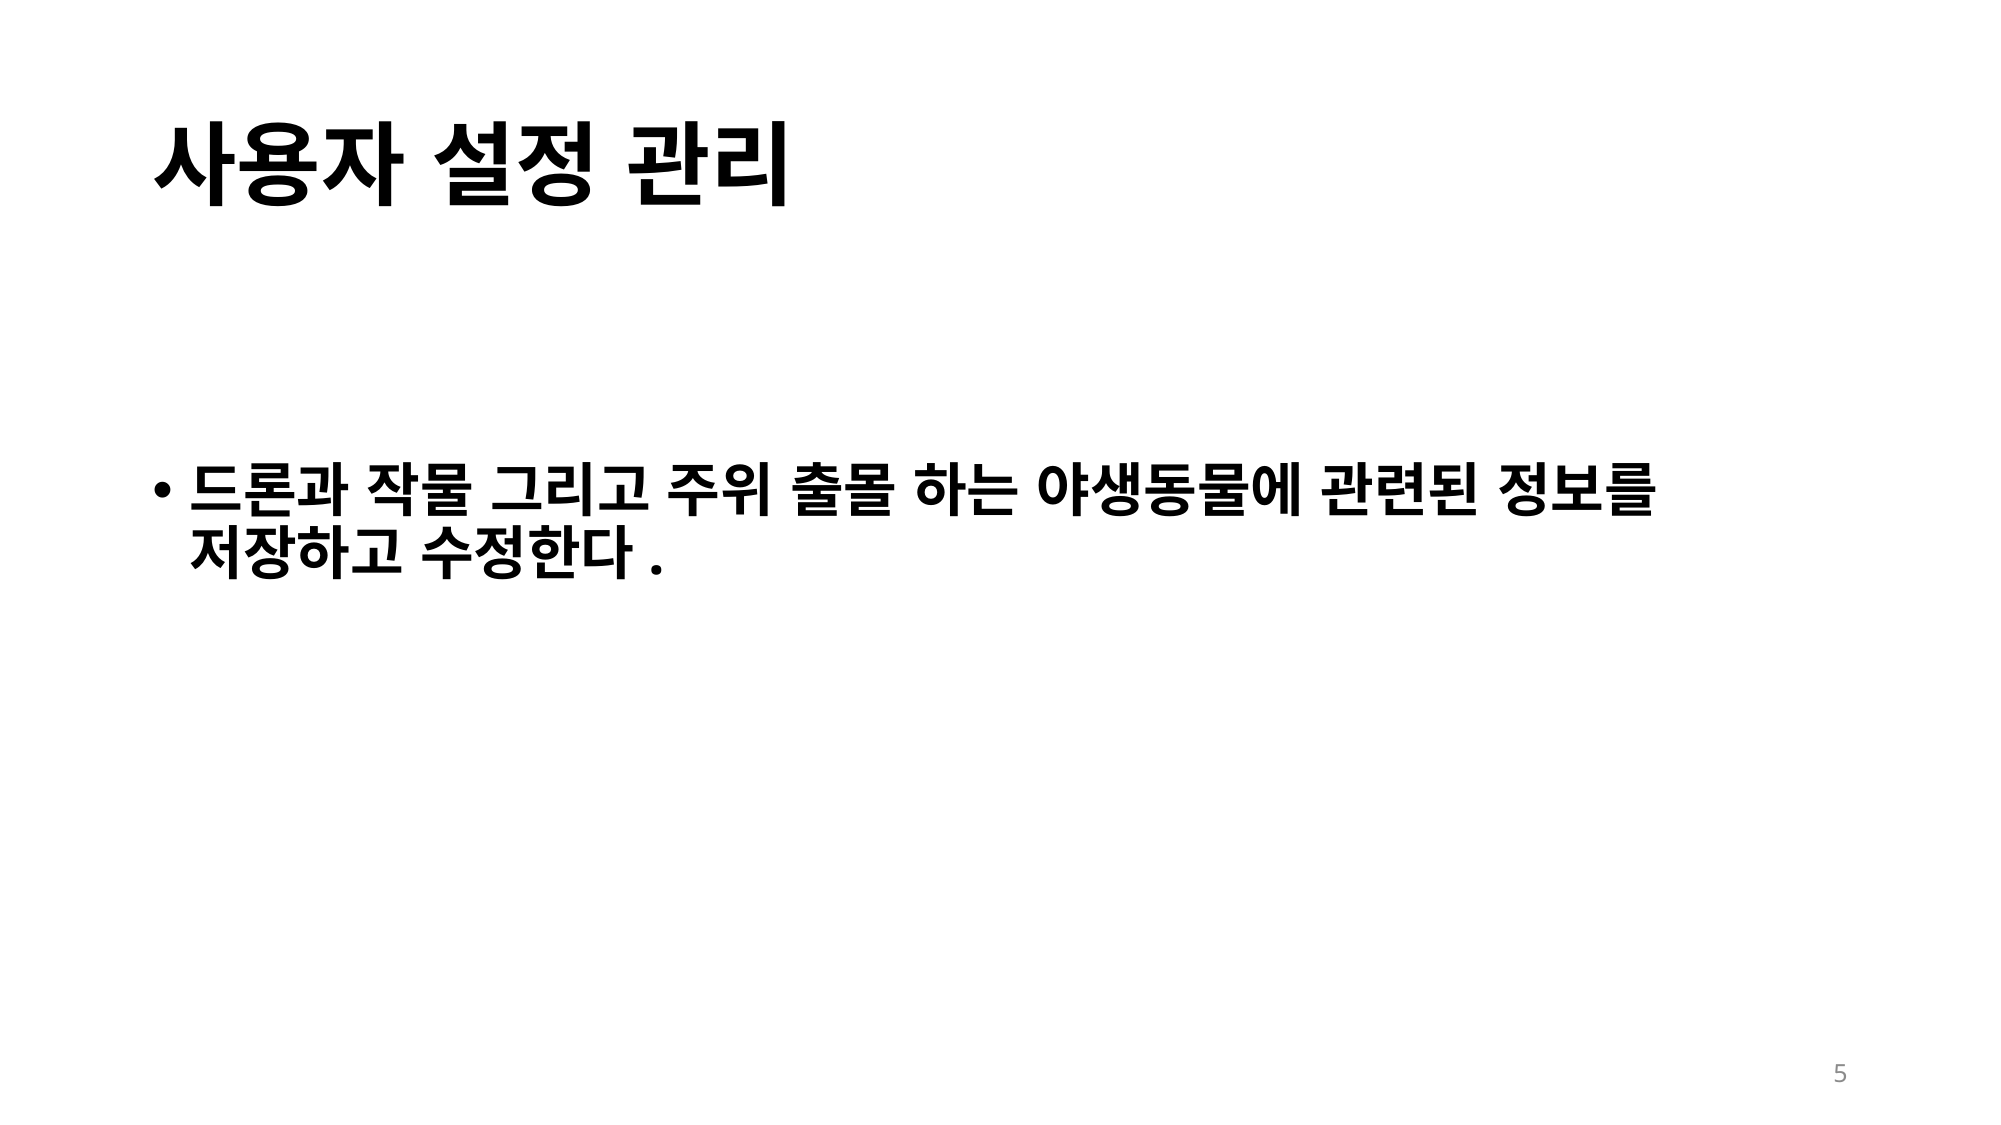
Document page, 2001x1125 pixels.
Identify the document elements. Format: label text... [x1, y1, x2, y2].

list 드론과 작물 그리고 주위 출몰 하는 야생동물에 관련된 정보를 저장하고 수정한다. [137, 453, 1863, 672]
slide_number 5 [1412, 1042, 1863, 1103]
title 사용자 설정 관리 [137, 59, 1863, 278]
